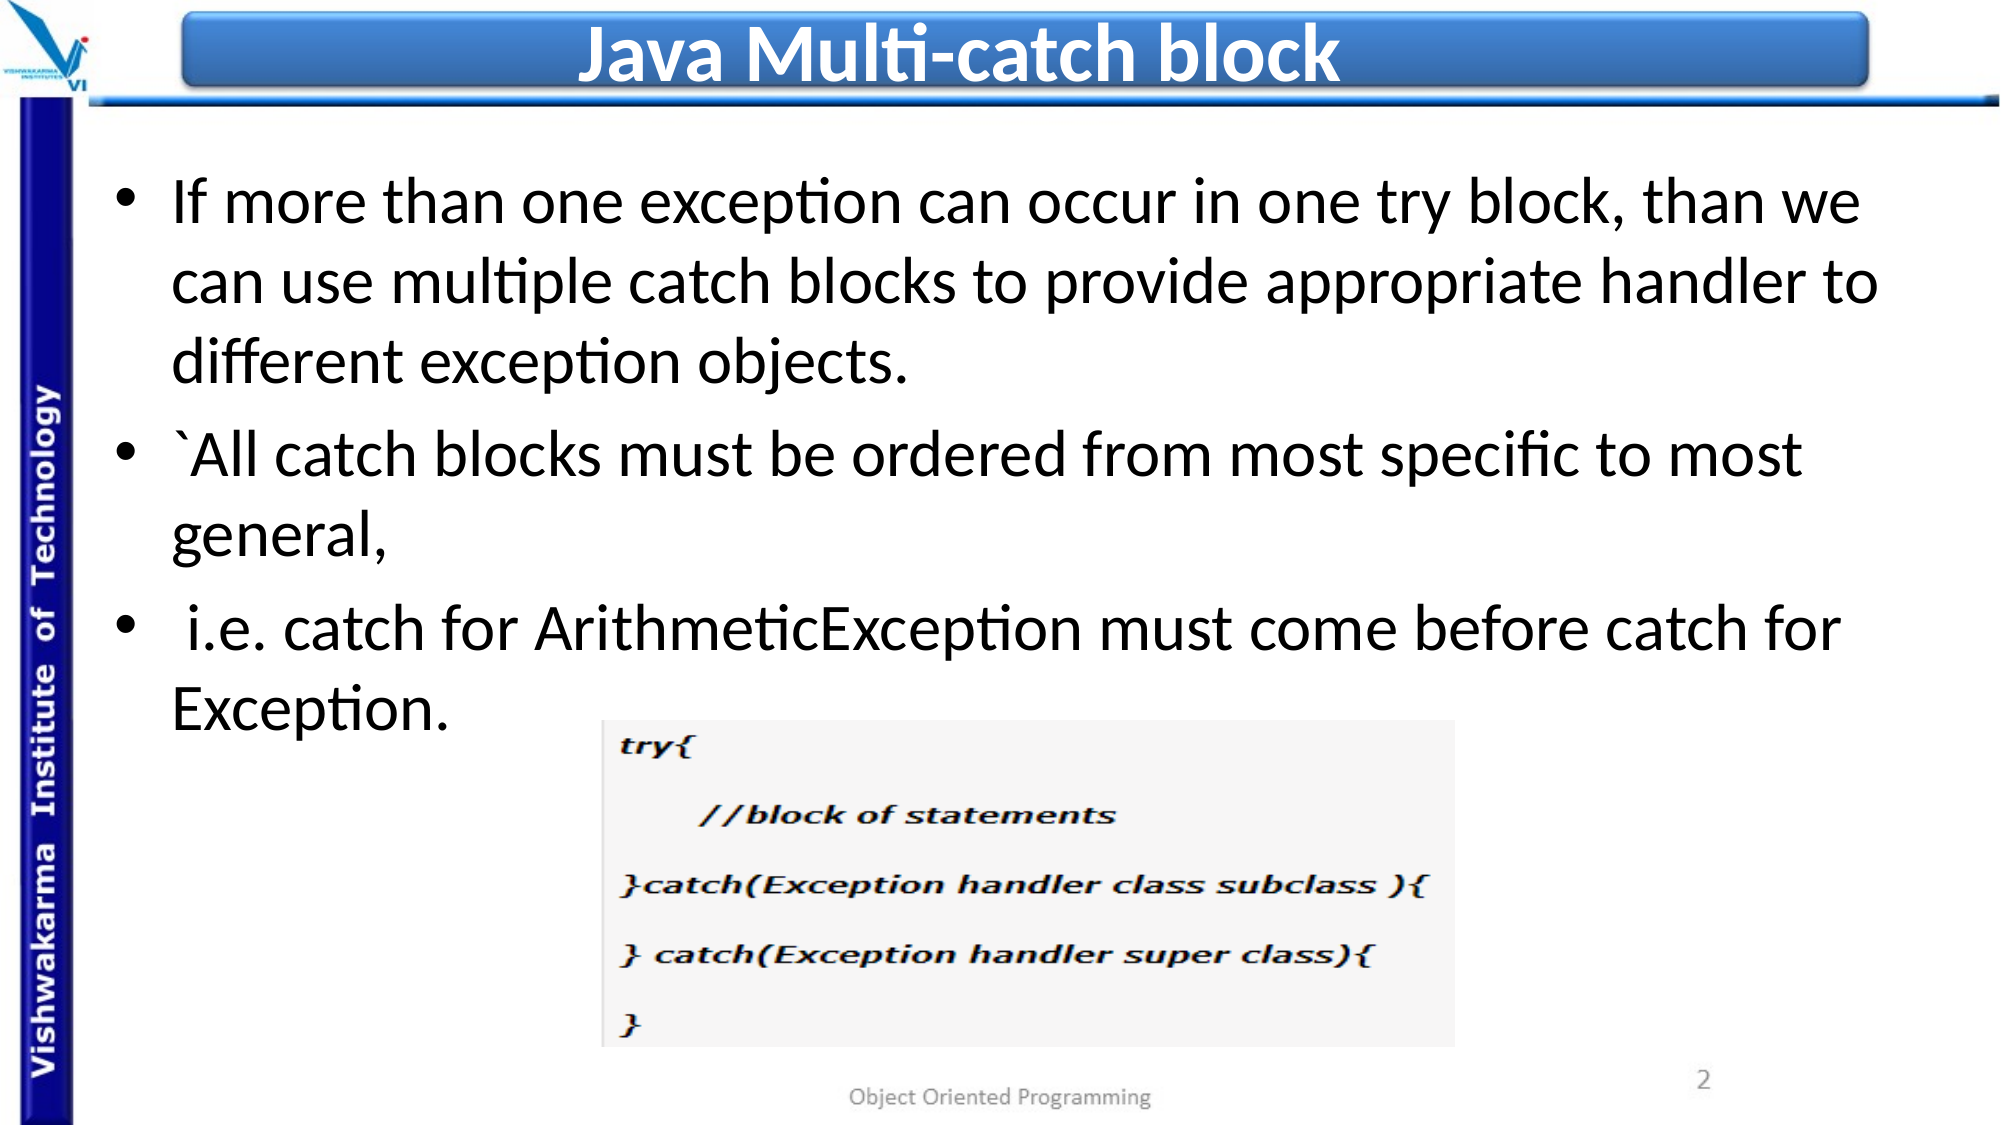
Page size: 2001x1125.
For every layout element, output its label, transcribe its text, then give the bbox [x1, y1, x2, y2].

picture [0, 0, 2001, 1125]
list If more than one exception can occur in one try block, than we can use multiple catch blocks to provide appropriate handler to different exception objects. `All catch blocks must be ordered from most specific to most general, i.e. catch for ArithmeticException must come before catch for Exception. [99, 149, 1900, 1047]
title Java Multi-catch block [159, 0, 1780, 149]
